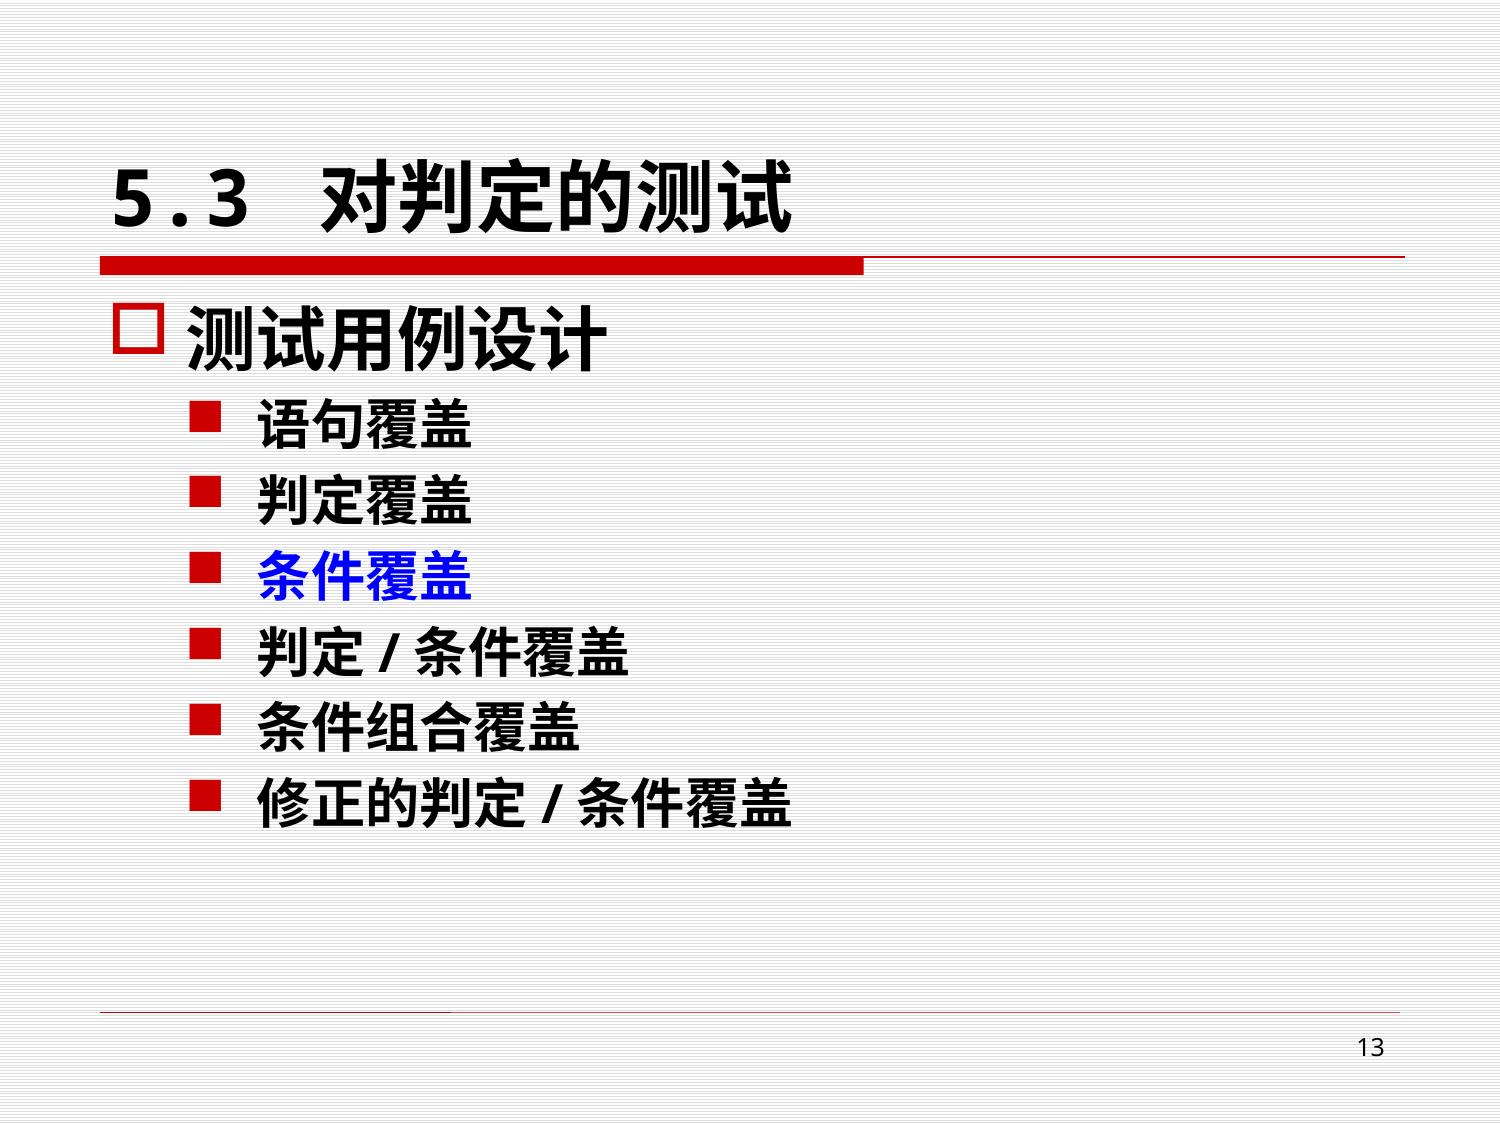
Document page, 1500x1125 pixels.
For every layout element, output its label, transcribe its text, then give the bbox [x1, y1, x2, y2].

slide_number 13 [1074, 1024, 1401, 1103]
title 5.3 对判定的测试 [94, 50, 1407, 250]
list 测试用例设计 语句覆盖 判定覆盖 条件覆盖 判定/条件覆盖 条件组合覆盖 修正的判定/条件覆盖 [92, 287, 1406, 988]
